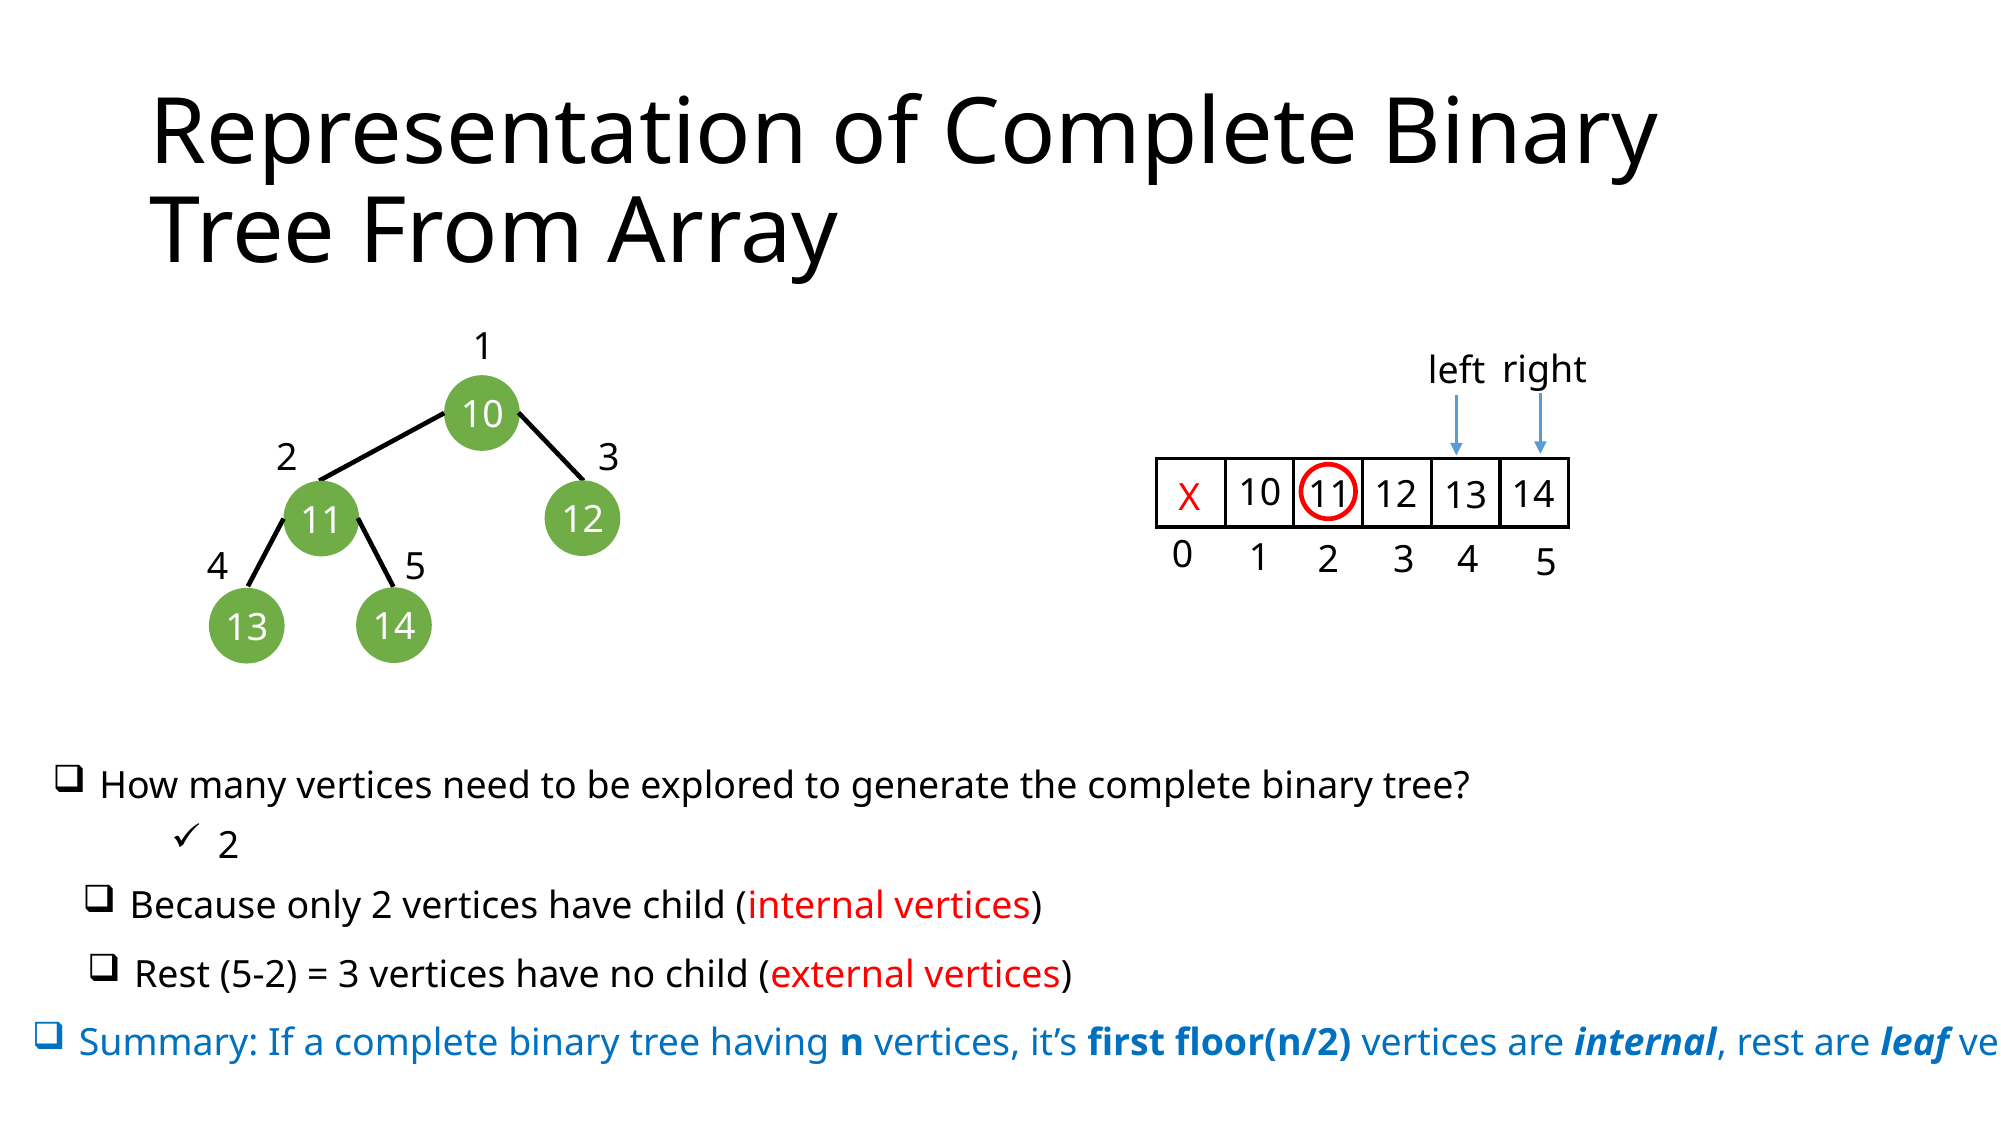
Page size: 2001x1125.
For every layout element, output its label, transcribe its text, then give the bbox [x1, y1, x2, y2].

text_box 2 [261, 425, 313, 486]
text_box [1156, 458, 1571, 592]
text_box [319, 375, 584, 481]
text_box 2 [156, 814, 255, 874]
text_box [247, 518, 284, 587]
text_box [1491, 337, 1597, 454]
text_box 4 [192, 534, 244, 594]
text_box Rest (5-2) = 3 vertices have no child (external vertices) [72, 943, 1087, 1003]
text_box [1416, 338, 1497, 456]
text_box Summary: If a complete binary tree having n vertices, it’s first floor(n/2) vertices are internal, rest are leaf vertices [17, 1010, 2000, 1071]
text_box How many vertices need to be explored to generate the complete binary tree? [37, 753, 1486, 814]
title Representation of Complete Binary Tree From Array [134, 74, 1860, 292]
text_box Because only 2 vertices have child (internal vertices) [67, 874, 1057, 934]
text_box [208, 587, 285, 664]
text_box 3 [584, 425, 635, 486]
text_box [544, 480, 621, 556]
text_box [355, 518, 394, 587]
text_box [283, 480, 360, 557]
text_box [356, 587, 432, 663]
text_box 5 [394, 534, 441, 594]
text_box 1 [457, 314, 509, 375]
